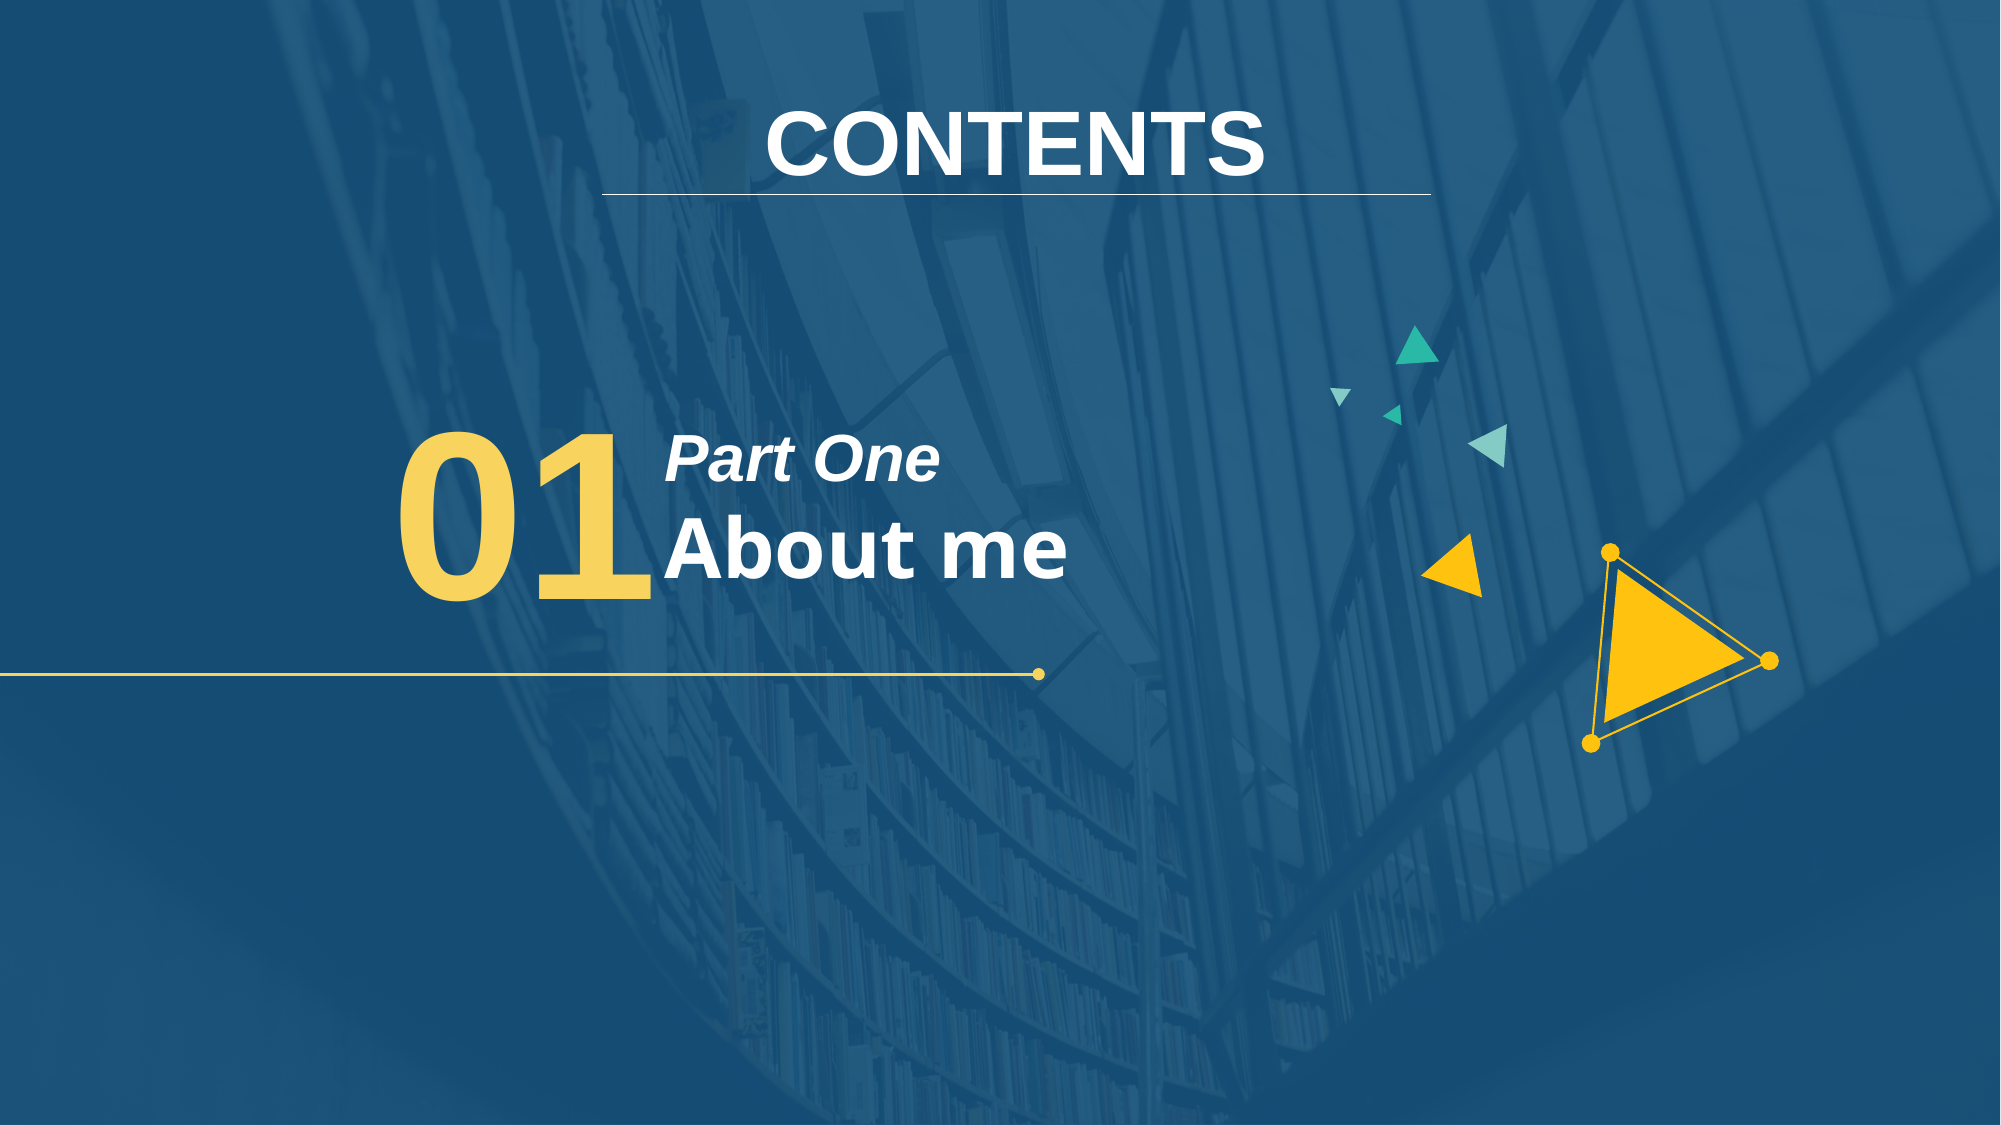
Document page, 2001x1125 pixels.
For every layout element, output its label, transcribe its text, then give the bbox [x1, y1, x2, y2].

text_box Part One [649, 407, 967, 502]
picture [0, 0, 2001, 1125]
text_box 01 [391, 359, 658, 648]
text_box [1293, 376, 1802, 730]
text_box About me [649, 488, 1288, 603]
text_box CONTENTS [764, 83, 1269, 194]
